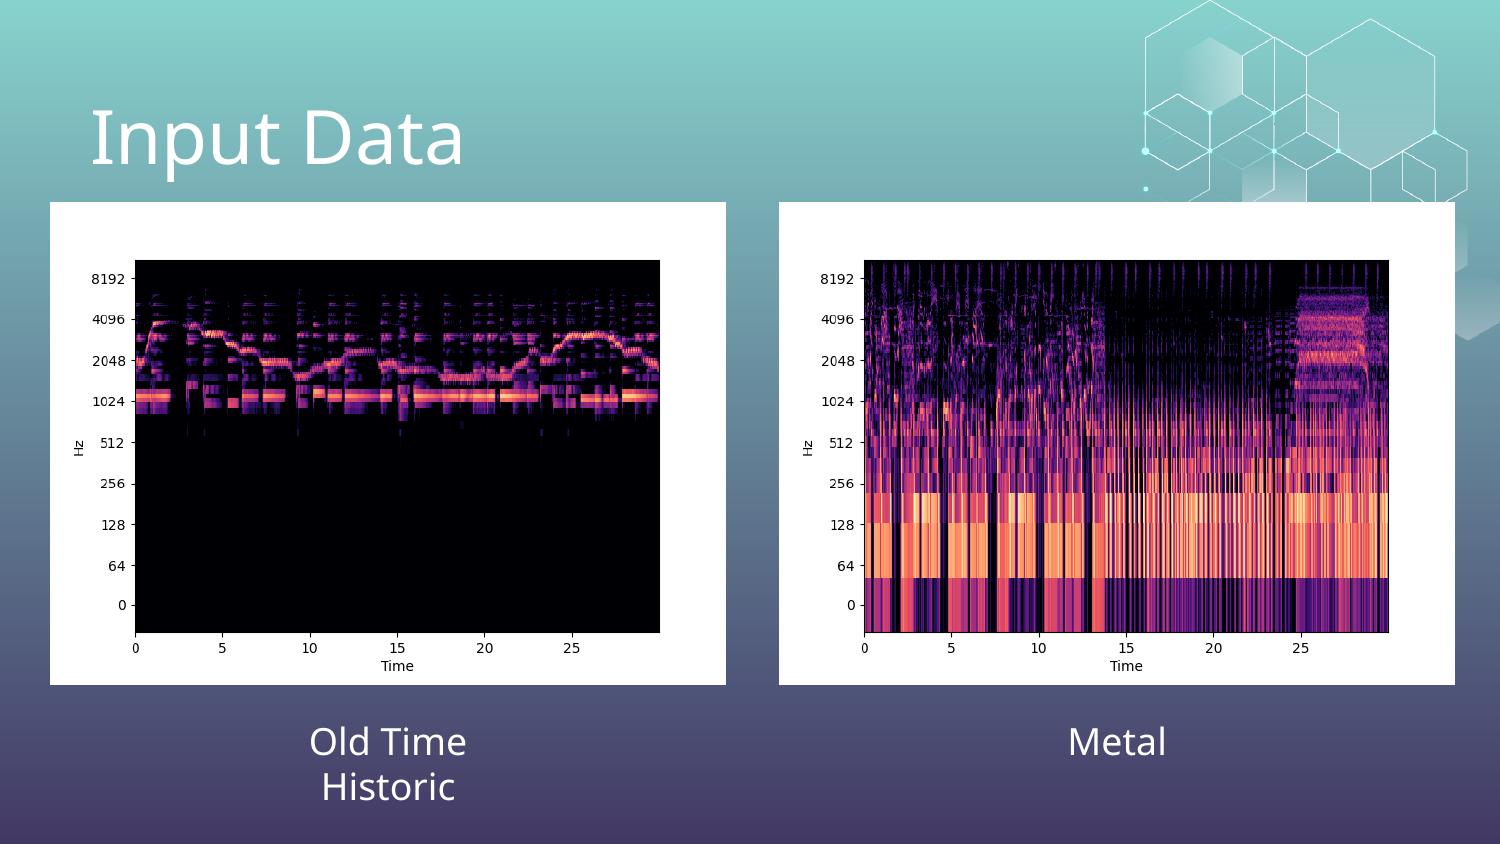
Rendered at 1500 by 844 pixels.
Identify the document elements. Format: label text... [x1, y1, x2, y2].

text_box Old Time Historic [227, 703, 549, 755]
picture [779, 0, 1500, 686]
title Input Data [75, 74, 1426, 185]
picture [50, 202, 727, 686]
text_box Metal [956, 703, 1278, 755]
